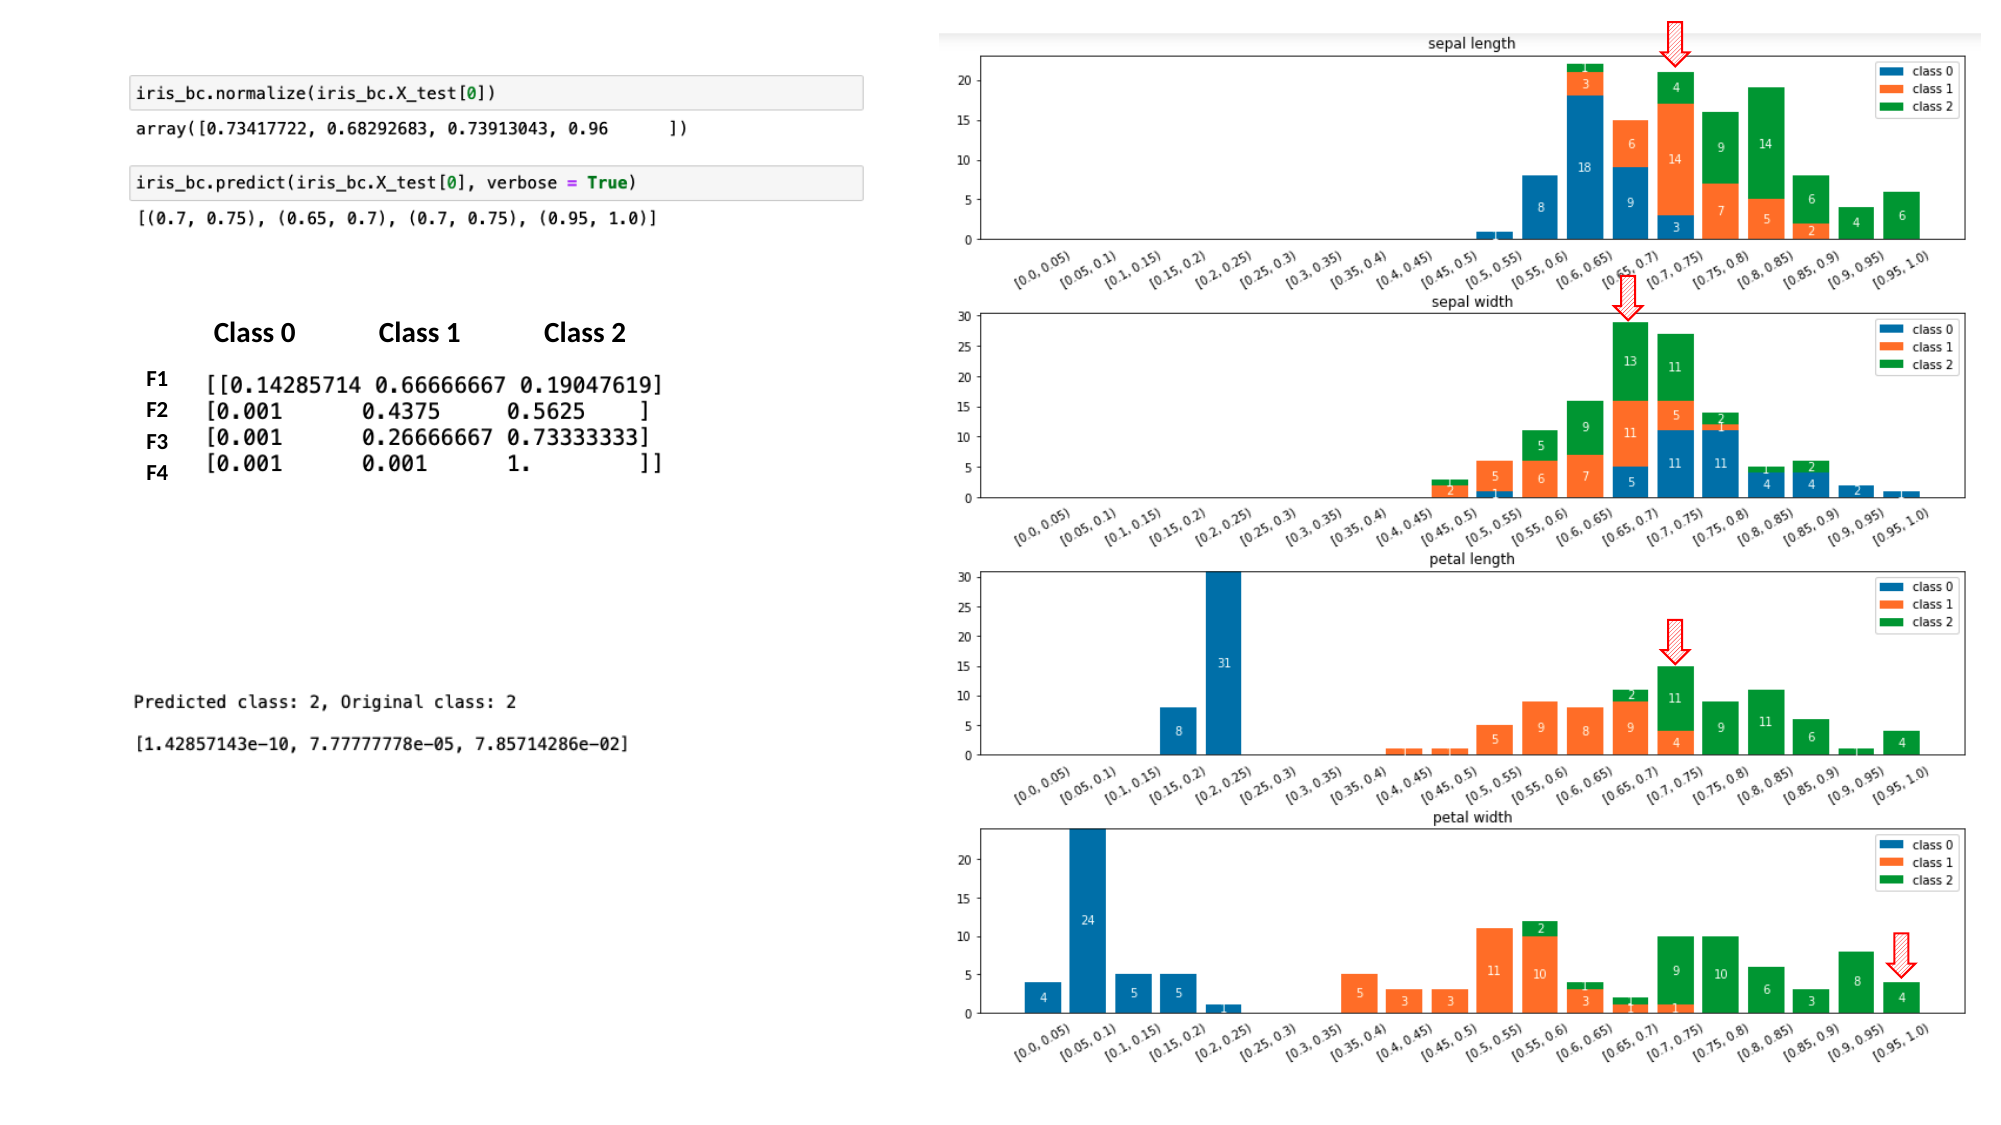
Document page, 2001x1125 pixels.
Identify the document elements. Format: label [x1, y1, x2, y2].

text_box [1614, 22, 1916, 978]
text_box [121, 70, 870, 239]
picture [939, 31, 1981, 1075]
text_box [45, 306, 681, 494]
picture [121, 666, 638, 770]
